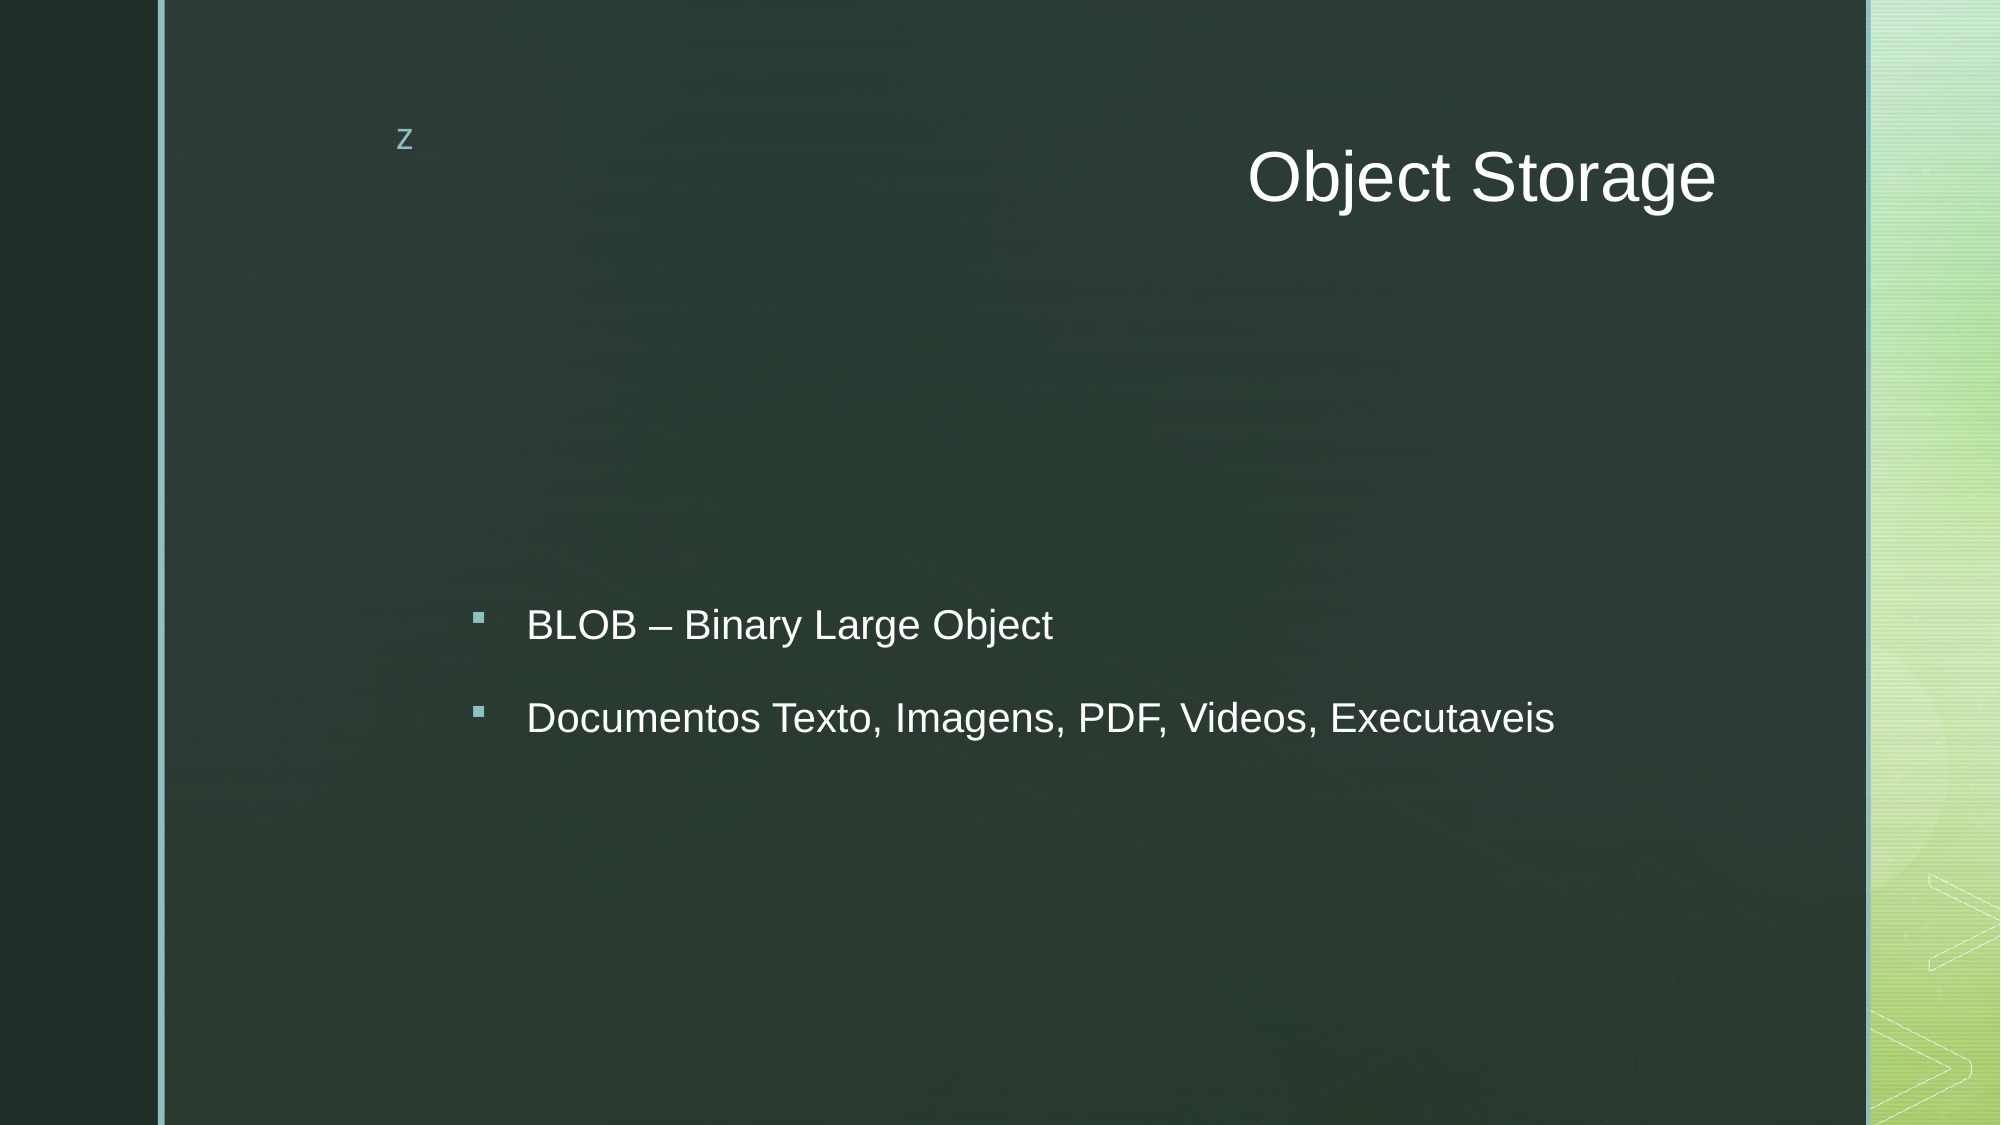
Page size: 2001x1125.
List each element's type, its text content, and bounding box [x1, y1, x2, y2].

picture [1871, 0, 2001, 1125]
list BLOB – Binary Large Object Documentos Texto, Imagens, PDF, Videos, Executaveis [454, 336, 1734, 993]
title Object Storage [428, 132, 1734, 310]
